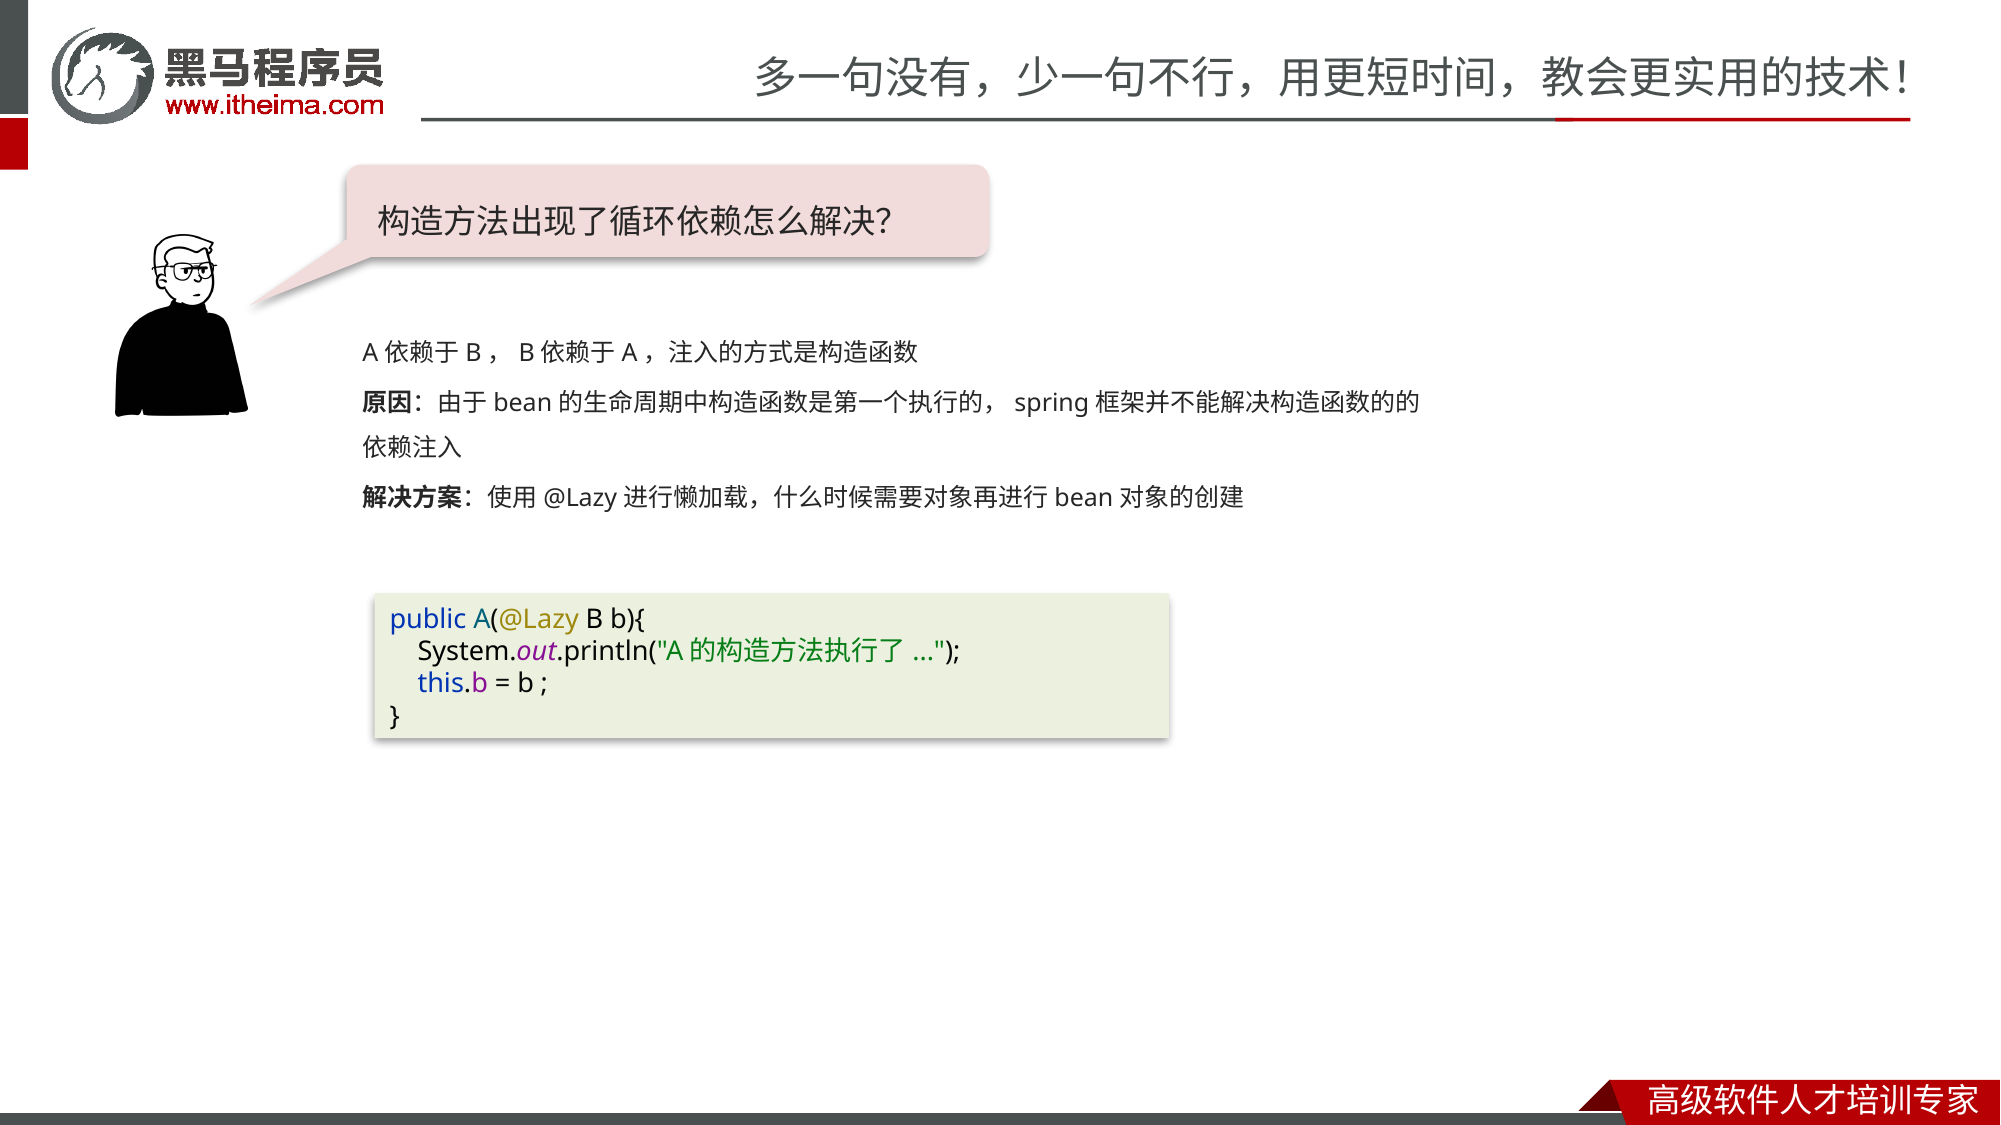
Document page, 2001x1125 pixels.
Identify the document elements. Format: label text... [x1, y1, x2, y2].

text_box public A(@Lazy B b){ System.out.println("A的构造方法执行了..."); this.b = b ; } [374, 593, 1169, 739]
picture [110, 228, 253, 421]
picture [50, 26, 384, 125]
text_box A依赖于B，B依赖于A，注入的方式是构造函数 原因：由于bean的生命周期中构造函数是第一个执行的，spring框架并不能解决构造函数的的依赖注入 解决方案：使用@Lazy进行懒加载，什么时候需要对象再进行bean对象的创建 [347, 314, 1449, 535]
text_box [249, 164, 1103, 306]
